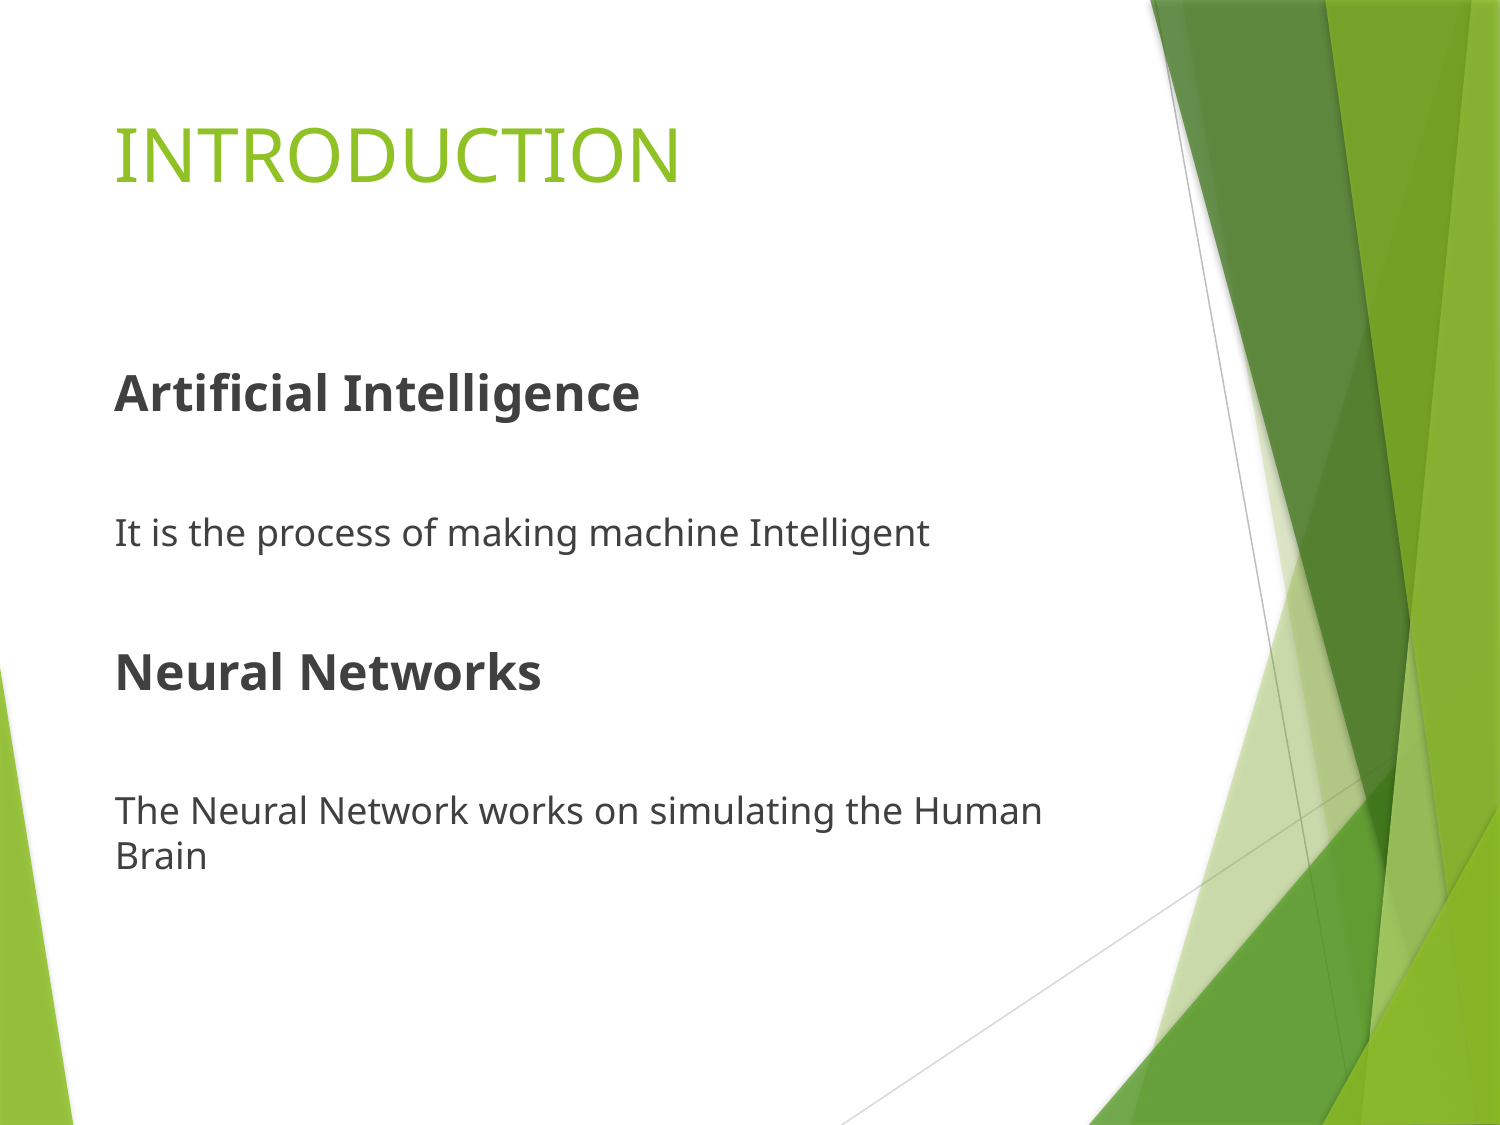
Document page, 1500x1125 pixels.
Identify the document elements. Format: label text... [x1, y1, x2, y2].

list Artificial Intelligence It is the process of making machine Intelligent Neural Networks The Neural Network works on simulating the Human Brain [99, 354, 1142, 992]
title INTRODUCTION [99, 99, 1142, 317]
